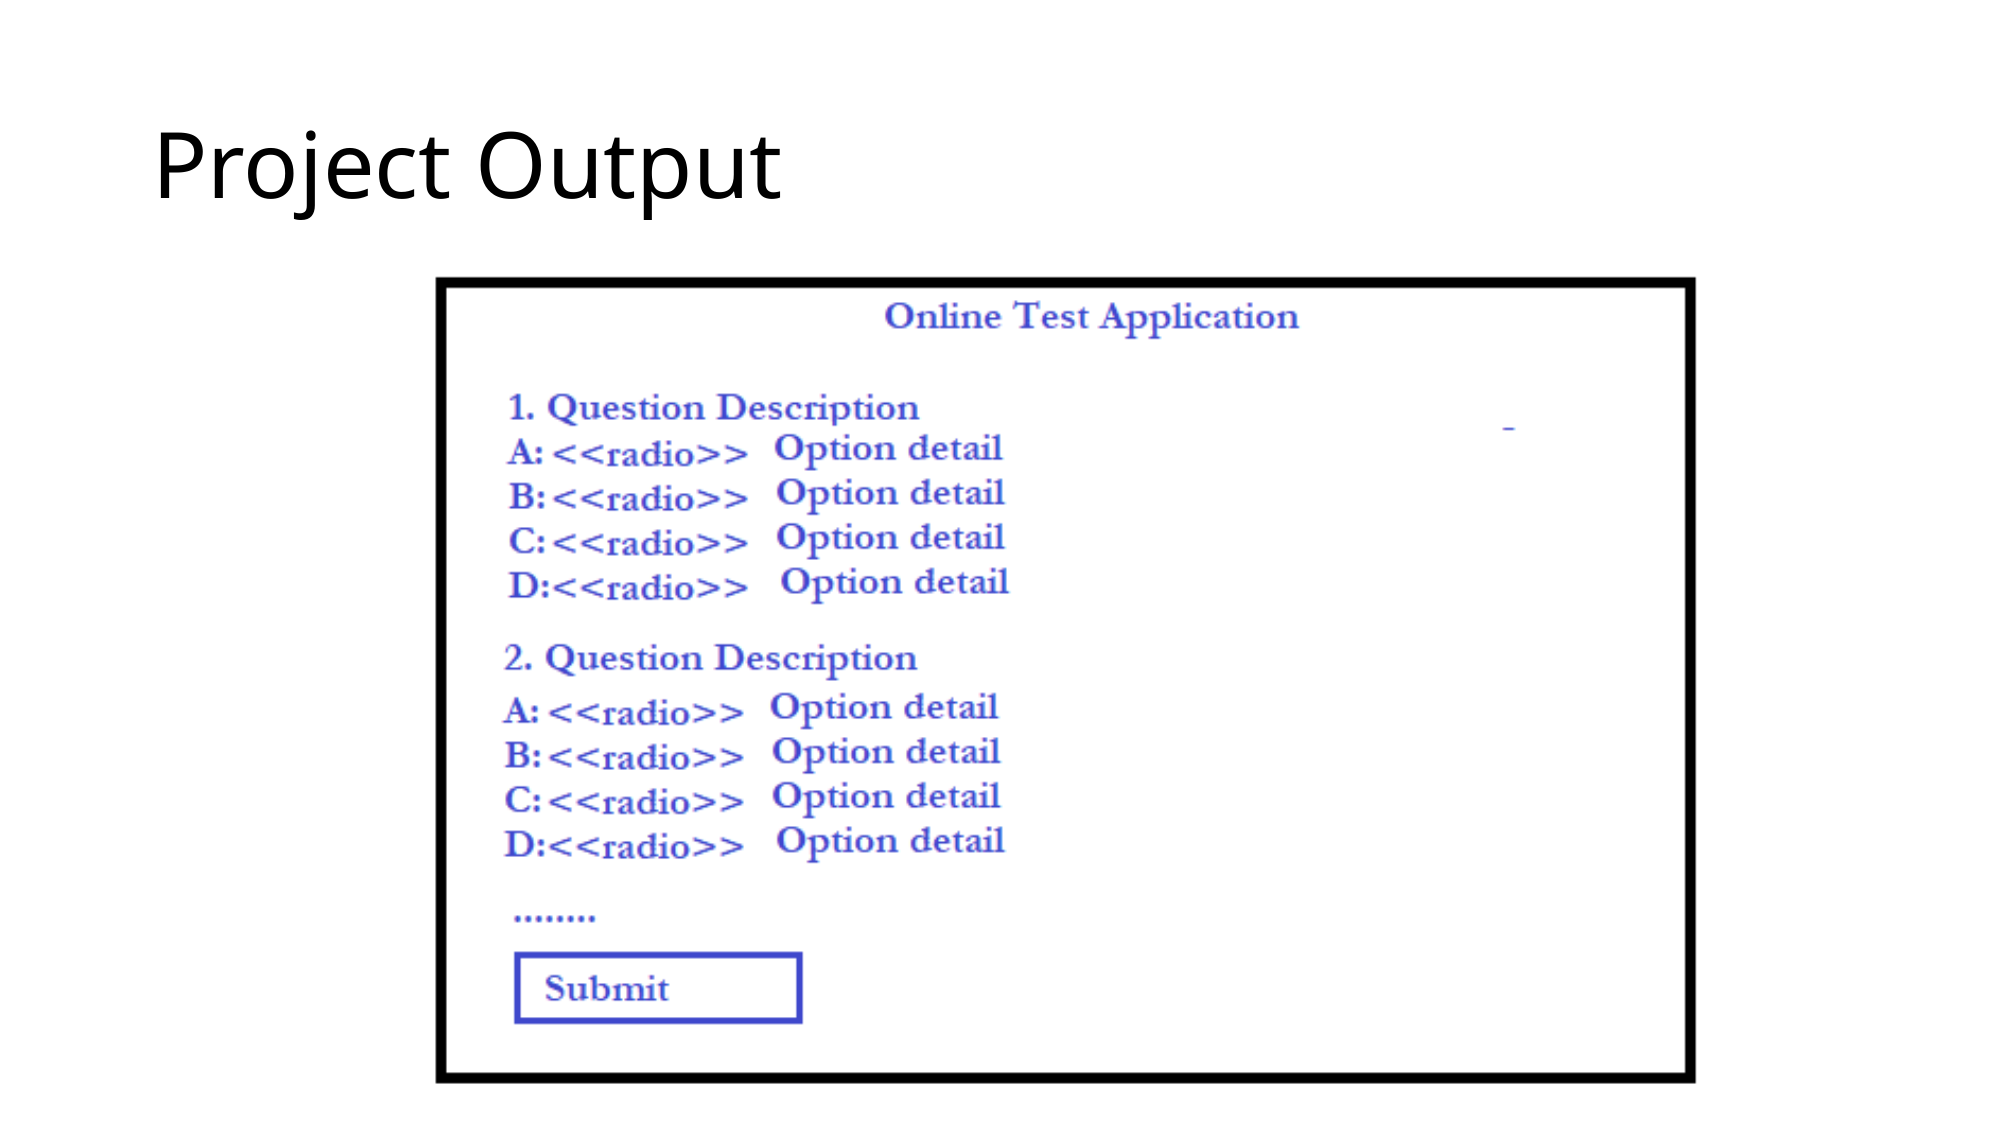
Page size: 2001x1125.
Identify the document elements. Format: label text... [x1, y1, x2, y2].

picture [413, 246, 1779, 1103]
title Project Output [137, 59, 1863, 278]
